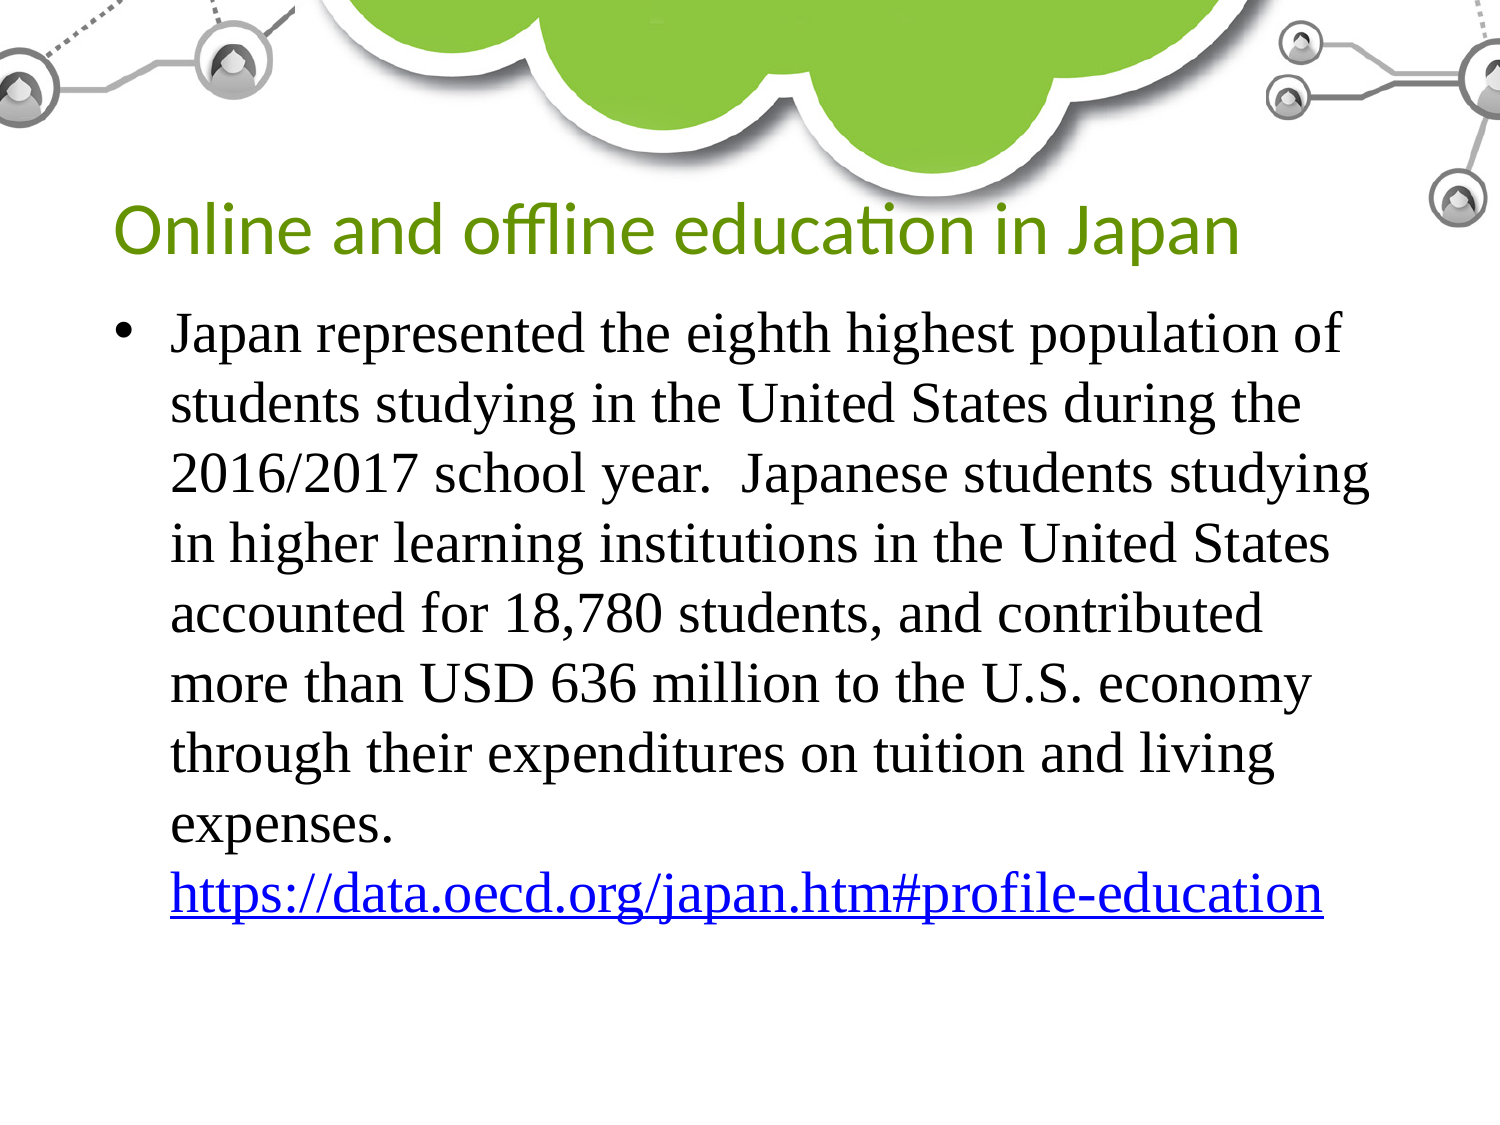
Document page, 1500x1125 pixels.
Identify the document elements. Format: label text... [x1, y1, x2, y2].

title Online and offline education in Japan [98, 161, 1402, 286]
list Japan represented the eighth highest population of students studying in the United States during the 2016/2017 school year. Japanese students studying in higher learning institutions in the United States accounted for 18,780 students, and contributed more than USD 636 million to the U.S. economy through their expenditures on tuition and living expenses. https://data.oecd.org/japan.htm#profile-education [98, 286, 1402, 1014]
picture [0, 0, 1500, 1125]
